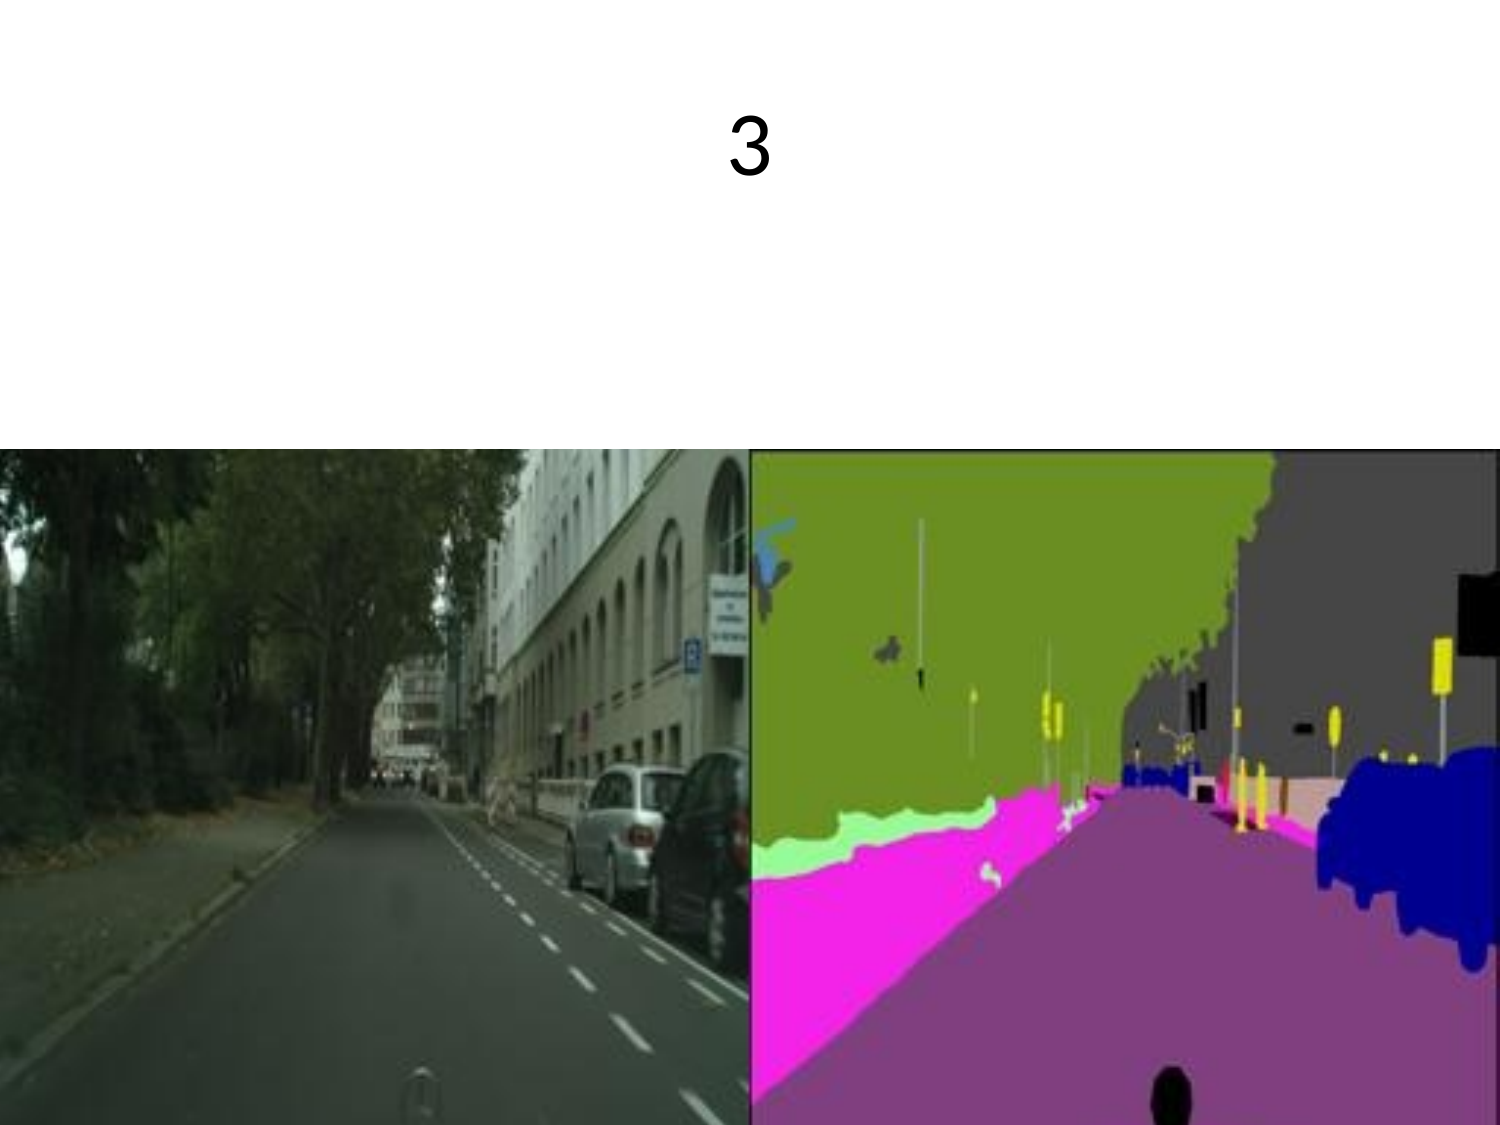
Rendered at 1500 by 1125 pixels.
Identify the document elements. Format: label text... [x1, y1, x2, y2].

picture [0, 449, 1500, 1125]
title 3 [75, 45, 1425, 233]
